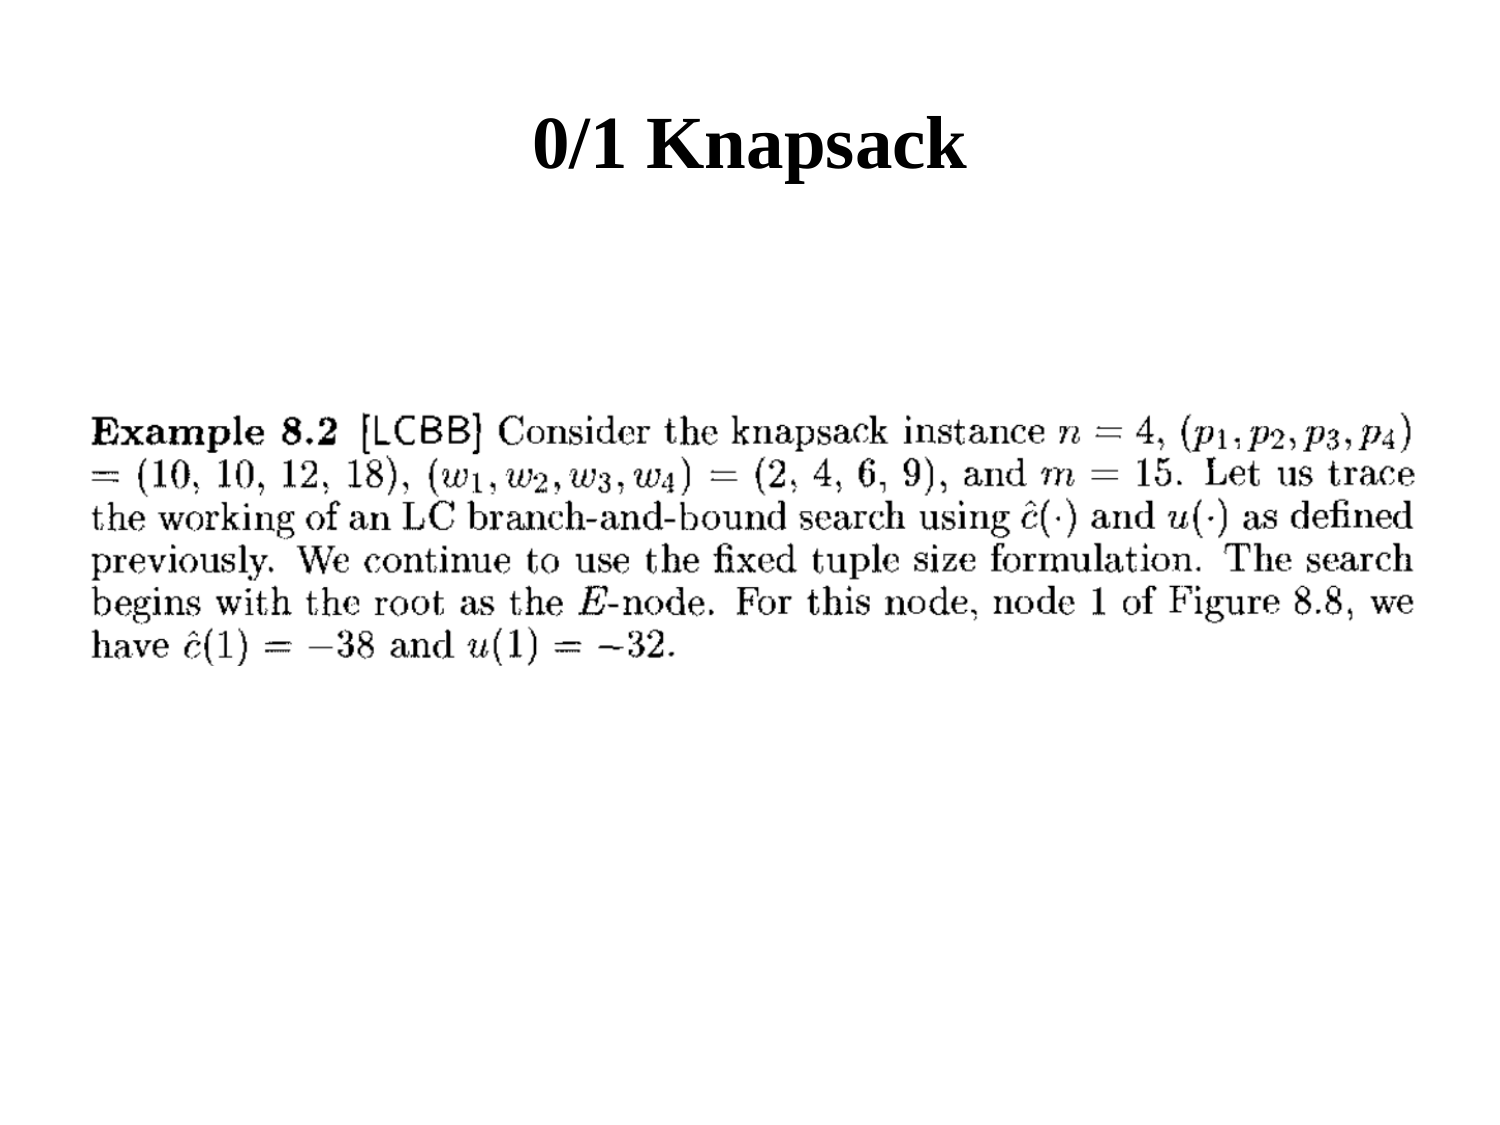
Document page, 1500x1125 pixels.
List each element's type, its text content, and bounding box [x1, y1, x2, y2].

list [74, 399, 1426, 666]
title 0/1 Knapsack [75, 45, 1425, 233]
